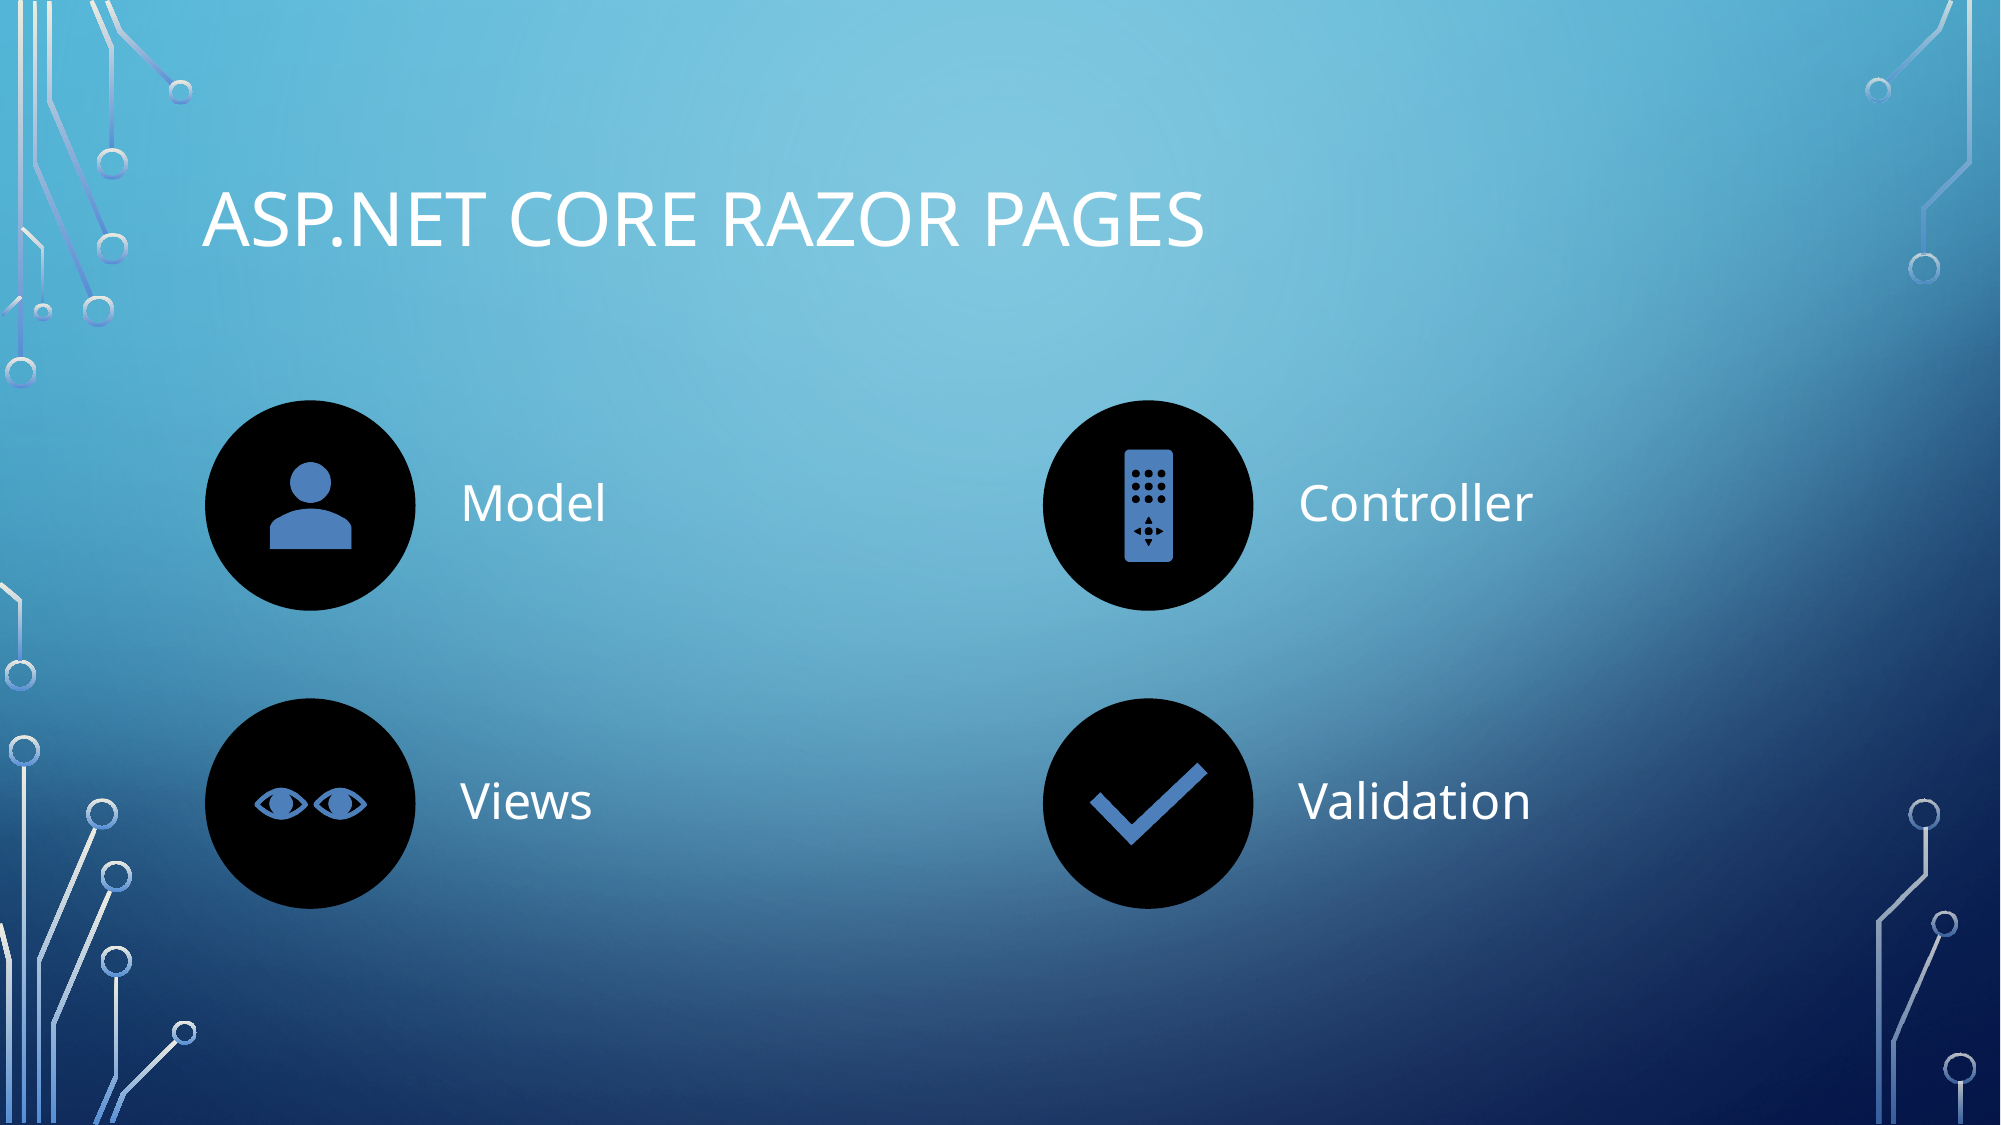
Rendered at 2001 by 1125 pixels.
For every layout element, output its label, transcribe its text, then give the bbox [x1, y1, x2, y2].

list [186, 396, 1813, 913]
title ASP.NET Core Razor Pages [187, 101, 1813, 344]
